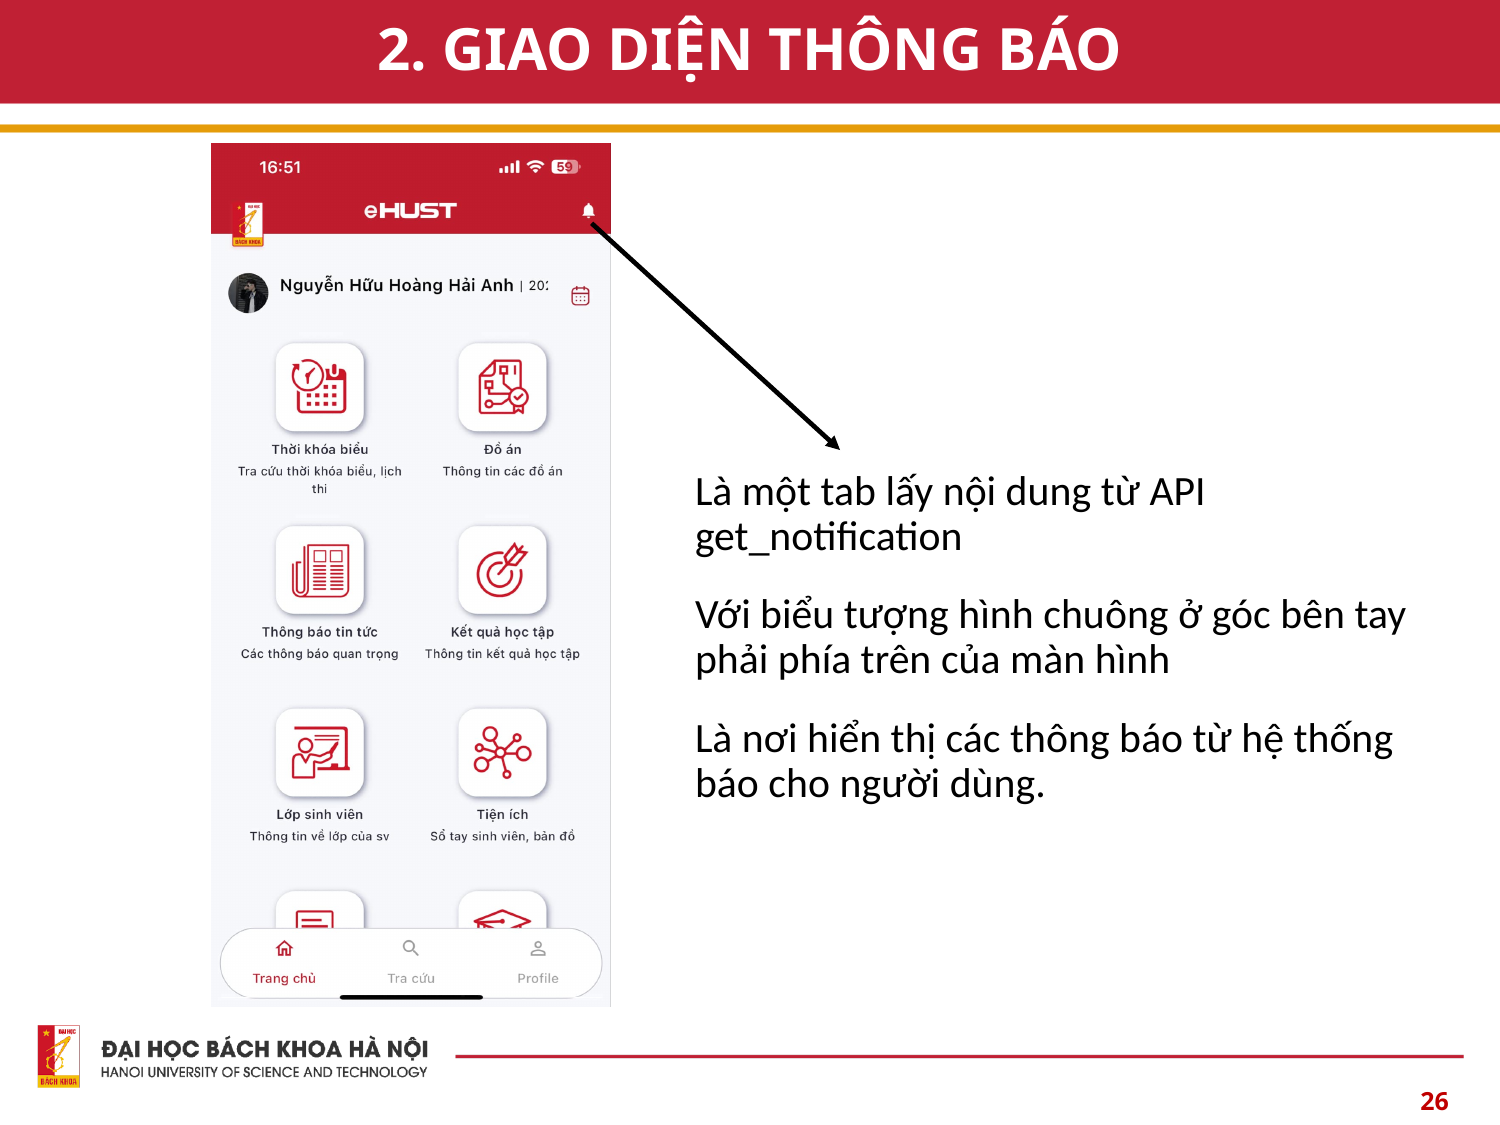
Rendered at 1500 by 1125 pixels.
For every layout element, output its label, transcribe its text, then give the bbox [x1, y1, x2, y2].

title 2. GIAO DIỆN THÔNG BÁO [38, 12, 1462, 87]
picture [0, 0, 1500, 1125]
text_box Là một tab lấy nội dung từ API get_notification Với biểu tượng hình chuông ở góc bên tay phải phía trên của màn hình Là nơi hiển thị các thông báo từ hệ thống báo cho người dùng. [679, 462, 1430, 814]
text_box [591, 223, 841, 451]
slide_number ‹#› [1126, 1078, 1464, 1125]
